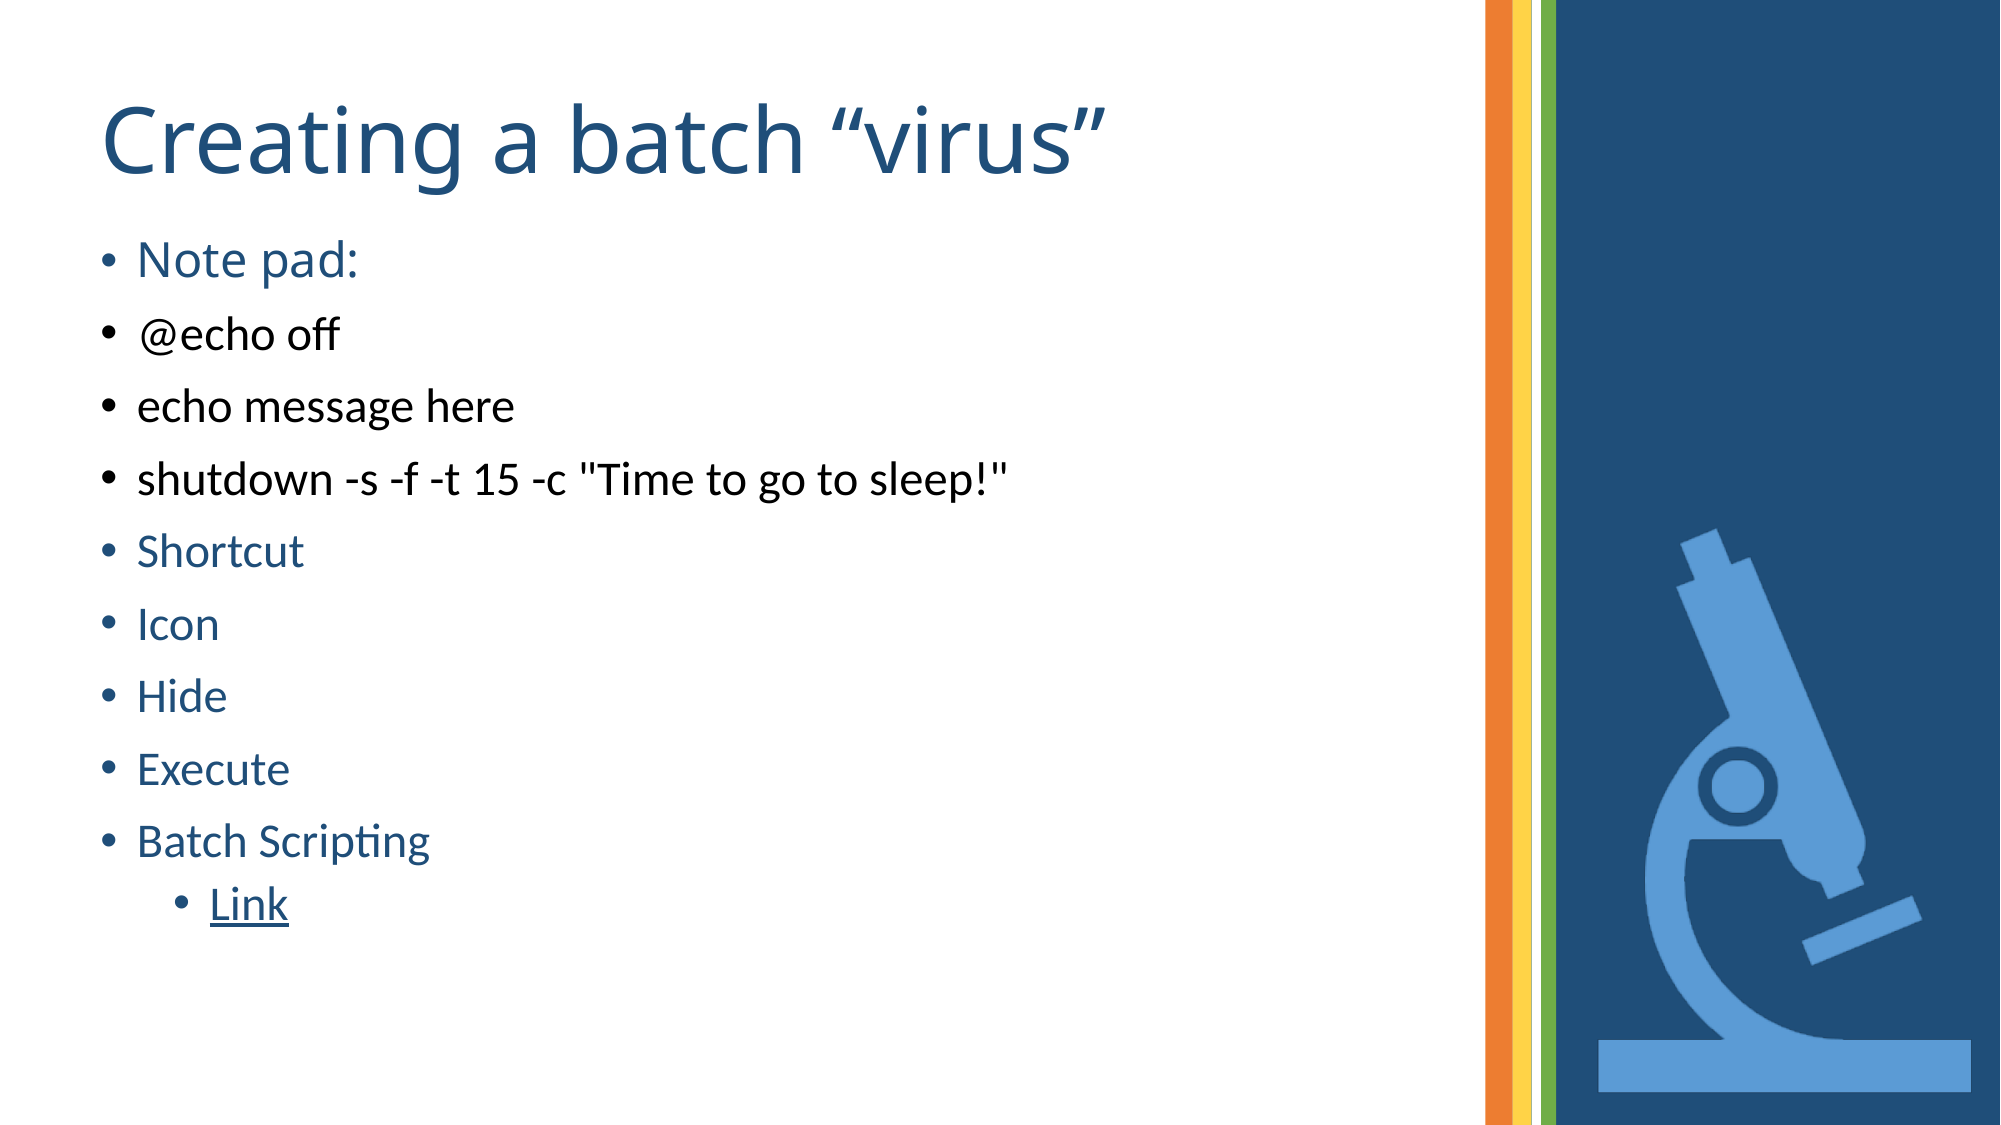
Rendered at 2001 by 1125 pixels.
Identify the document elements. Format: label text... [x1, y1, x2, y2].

list Note pad: @echo off echo message here shutdown -s -f -t 15 -c "Time to go to sleep!" Shortcut Icon Hide Execute Batch Scripting Link [85, 228, 1460, 943]
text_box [1465, 0, 2000, 1125]
title Creating a batch “virus” [85, 59, 1460, 228]
